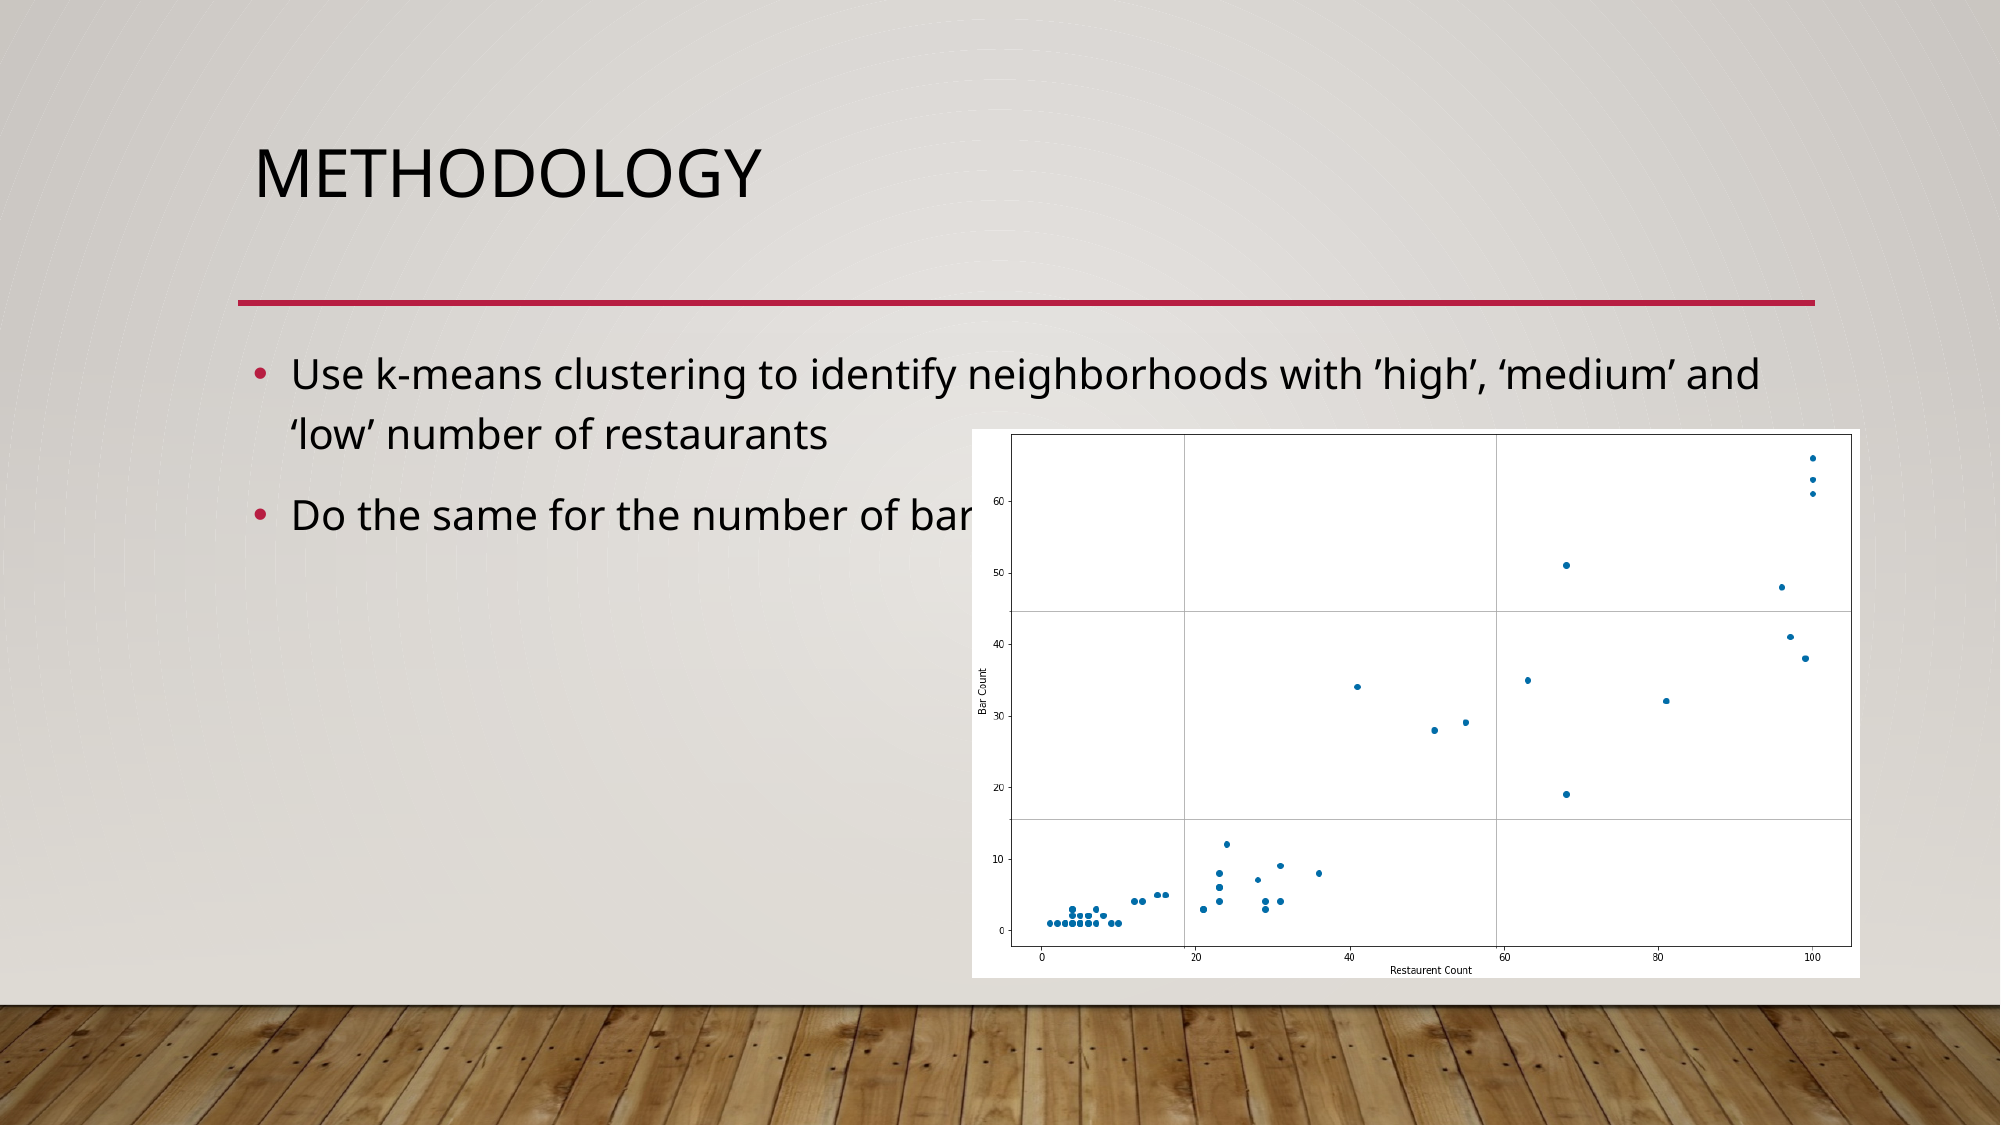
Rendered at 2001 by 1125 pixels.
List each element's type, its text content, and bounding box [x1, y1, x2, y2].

picture [972, 429, 1860, 978]
list Use k-means clustering to identify neighborhoods with ’high’, ‘medium’ and ‘low’ number of restaurants Do the same for the number of bars [238, 330, 1814, 897]
title Methodology [238, 131, 1814, 305]
picture [0, 1005, 2000, 1125]
